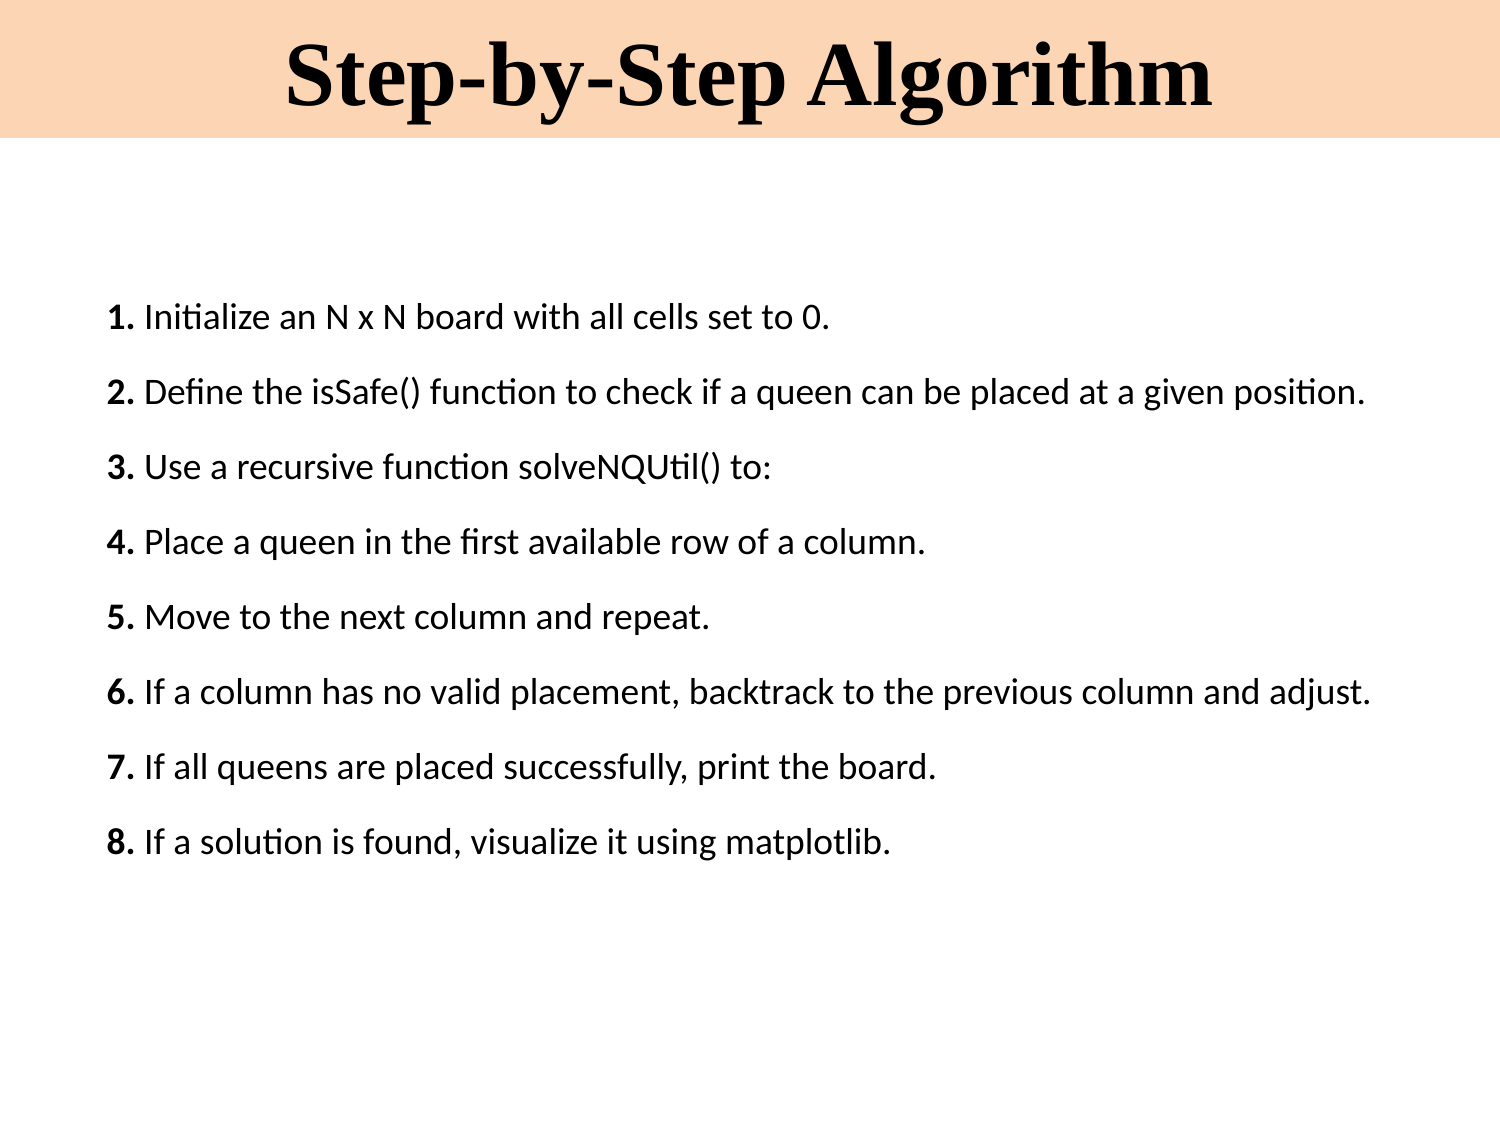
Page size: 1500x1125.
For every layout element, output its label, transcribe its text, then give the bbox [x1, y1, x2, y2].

list 1. Initialize an N x N board with all cells set to 0. 2. Define the isSafe() function to check if a queen can be placed at a given position. 3. Use a recursive function solveNQUtil() to: 4. Place a queen in the first available row of a column. 5. Move to the next column and repeat. 6. If a column has no valid placement, backtrack to the previous column and adjust. 7. If all queens are placed successfully, print the board. 8. If a solution is found, visualize it using matplotlib. [91, 261, 1442, 1005]
title Step-by-Step Algorithm [0, 0, 1500, 138]
